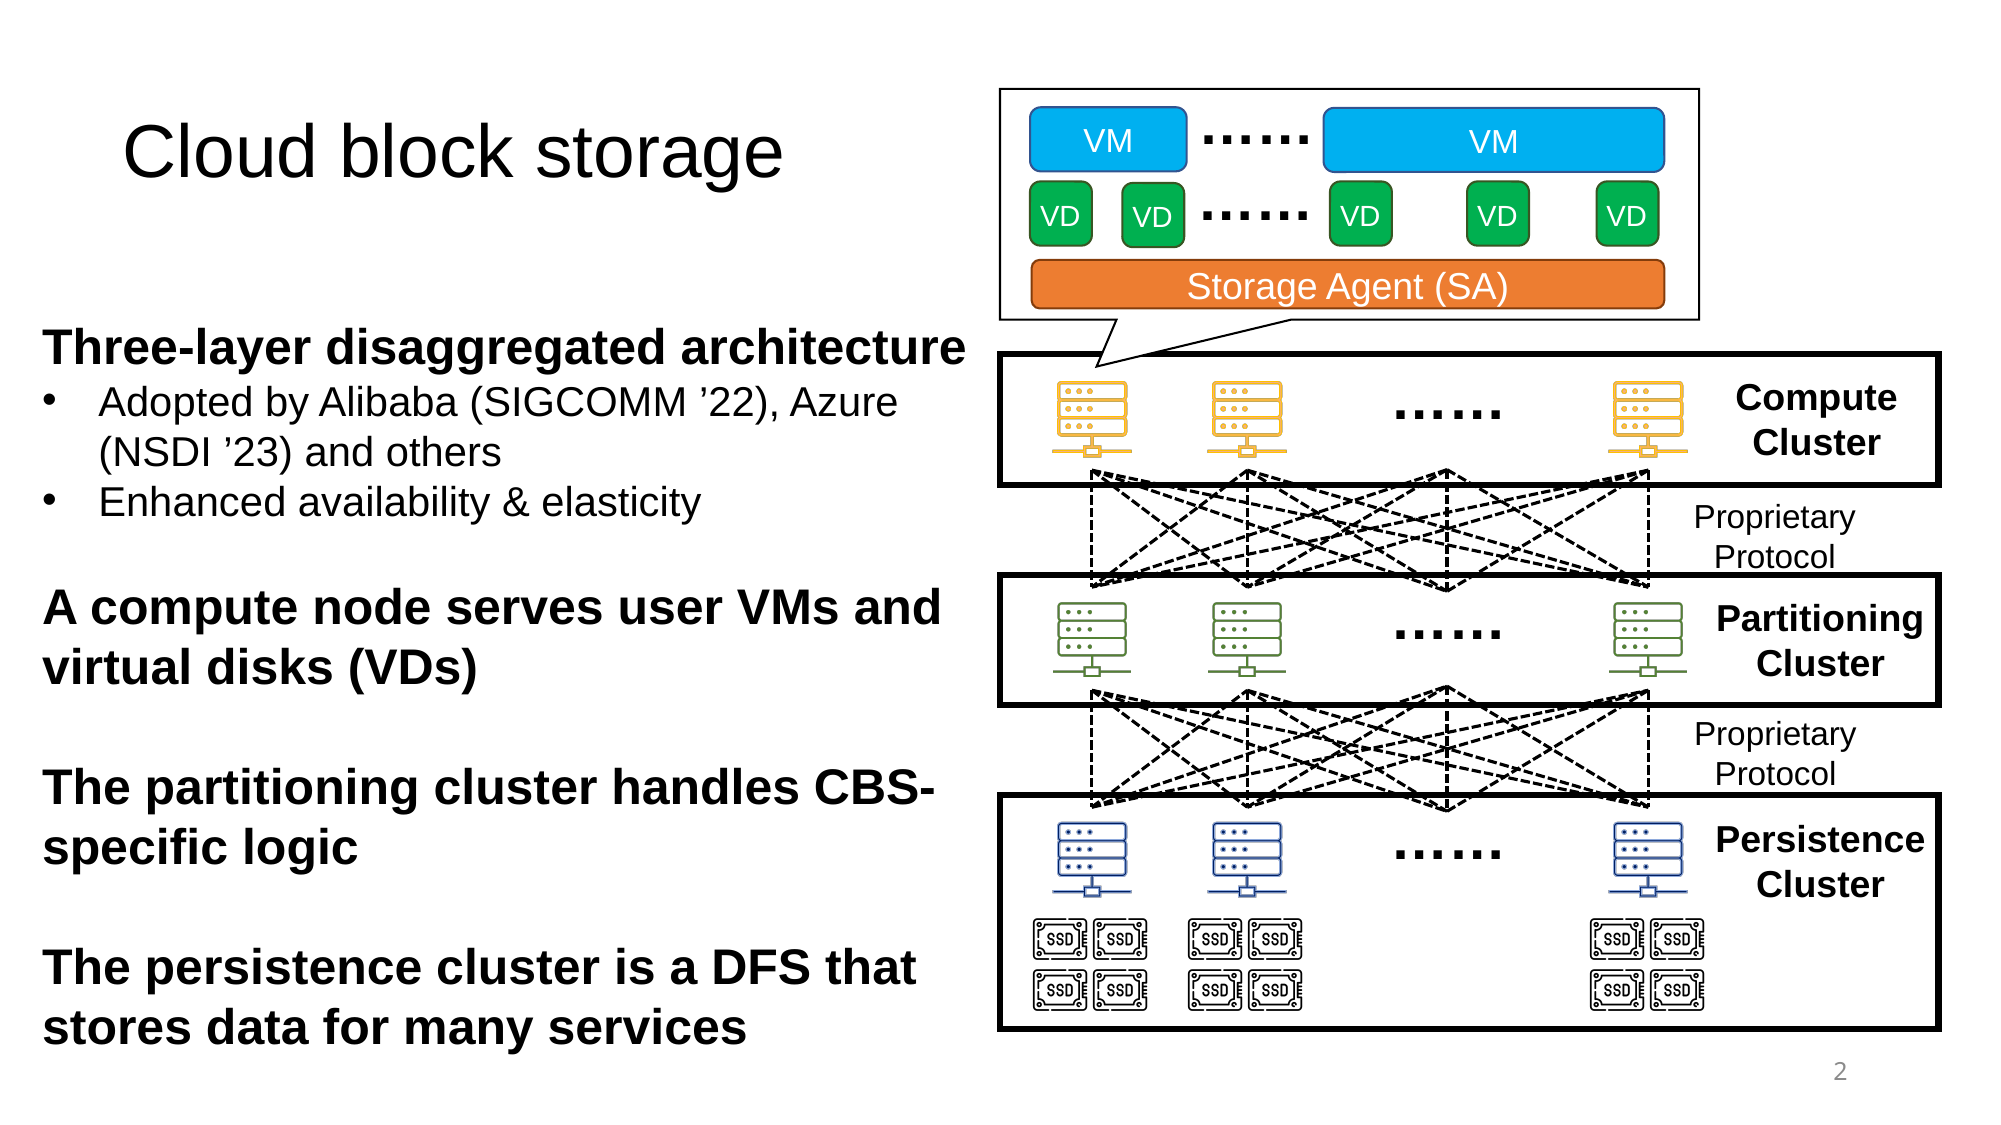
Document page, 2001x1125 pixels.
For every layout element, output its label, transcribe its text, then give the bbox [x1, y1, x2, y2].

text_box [999, 573, 1941, 706]
text_box Three-layer disaggregated architecture Adopted by Alibaba (SIGCOMM ’22), Azure (NSDI ’23) and others Enhanced availability & elasticity A compute node serves user VMs and virtual disks (VDs) The partitioning cluster handles CBS-specific logic The persistence cluster is a DFS that stores data for many services [27, 307, 991, 1062]
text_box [999, 794, 1942, 1029]
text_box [1091, 470, 1649, 587]
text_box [1091, 690, 1649, 794]
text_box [999, 78, 1700, 320]
text_box Proprietary Protocol [1679, 708, 1872, 792]
text_box Proprietary Protocol [1678, 488, 1872, 572]
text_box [1091, 686, 1448, 690]
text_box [999, 353, 1939, 486]
text_box Cloud block storage [107, 44, 1894, 263]
slide_number 2 [1412, 1042, 1863, 1103]
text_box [1091, 588, 1448, 592]
